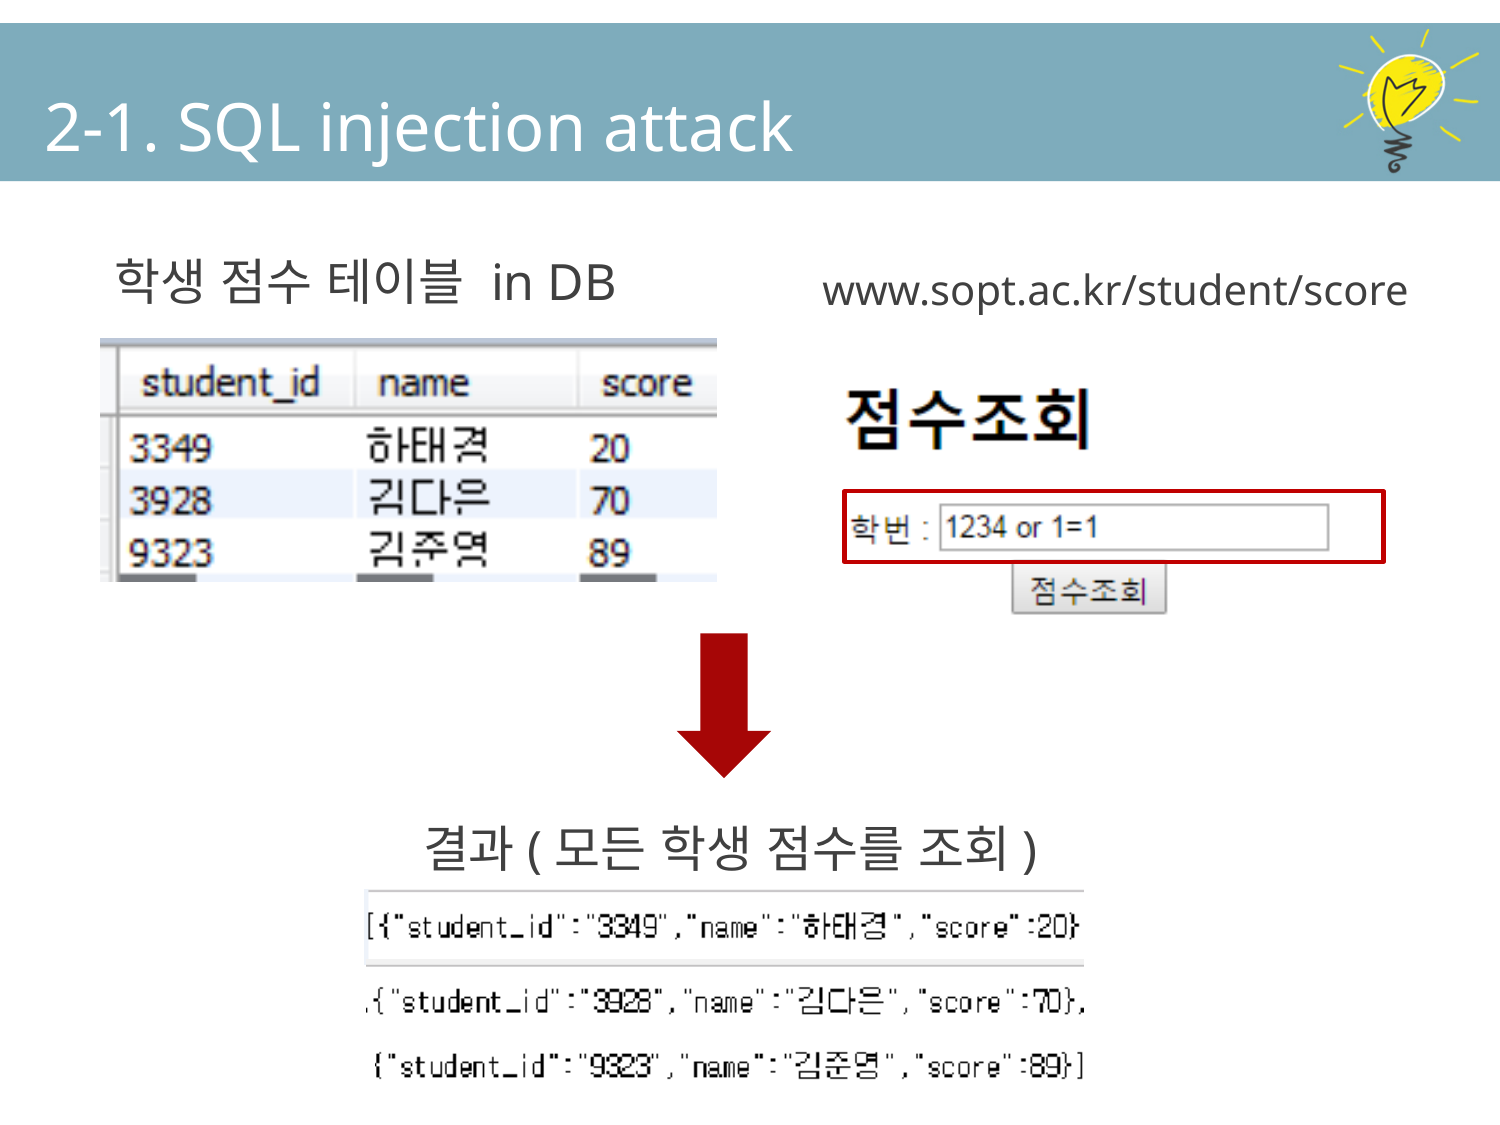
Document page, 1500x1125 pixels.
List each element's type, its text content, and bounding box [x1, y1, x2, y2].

picture [0, 0, 1500, 1125]
text_box 2-1. SQL injection attack [29, 76, 904, 172]
text_box 학생 점수 테이블 in DB [100, 243, 644, 319]
text_box www.sopt.ac.kr/student/score [807, 256, 1500, 321]
text_box [674, 631, 774, 781]
text_box 결과(모든 학생 점수를 조회) [408, 810, 1159, 885]
